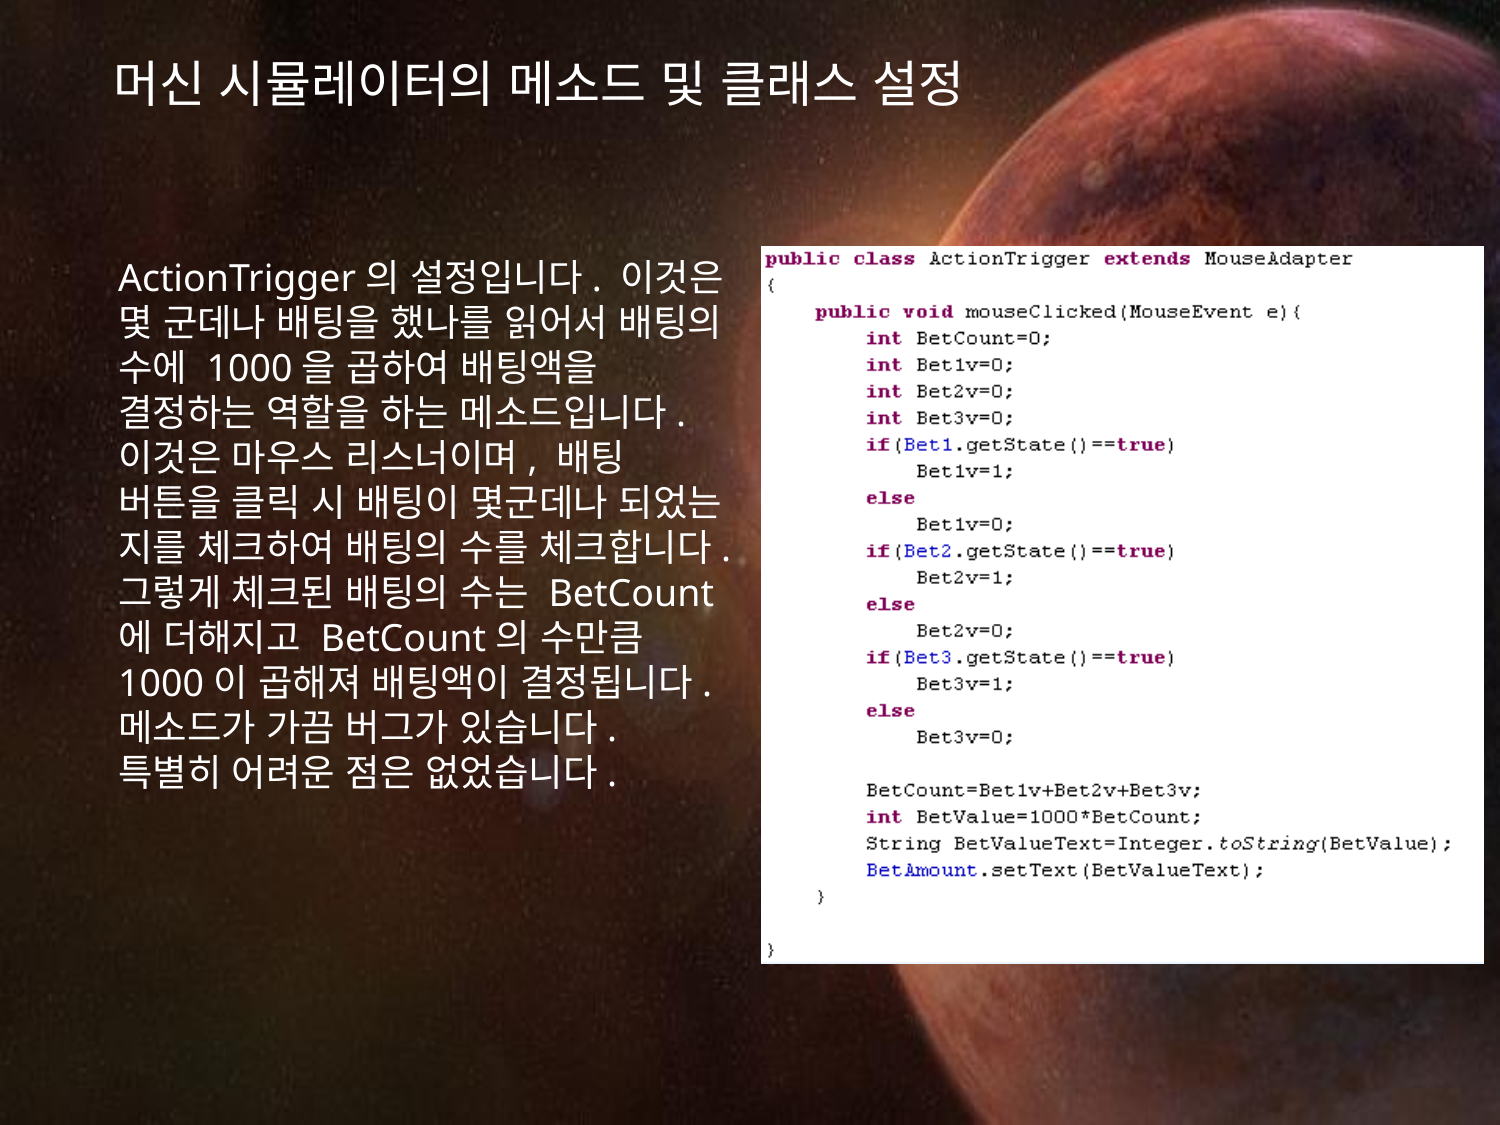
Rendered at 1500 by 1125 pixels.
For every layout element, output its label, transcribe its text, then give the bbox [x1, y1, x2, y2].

picture [0, 0, 1500, 1125]
list ActionTrigger의 설정입니다. 이것은 몇 군데나 배팅을 했나를 읽어서 배팅의 수에 1000을 곱하여 배팅액을 결정하는 역할을 하는 메소드입니다. 이것은 마우스 리스너이며, 배팅 버튼을 클릭 시 배팅이 몇군데나 되었는 지를 체크하여 배팅의 수를 체크합니다. 그렇게 체크된 배팅의 수는 BetCount에 더해지고 BetCount의 수만큼 1000이 곱해져 배팅액이 결정됩니다. 메소드가 가끔 버그가 있습니다. 특별히 어려운 점은 없었습니다. [46, 246, 750, 926]
title 머신 시뮬레이터의 메소드 및 클래스 설정 [70, 23, 1008, 143]
